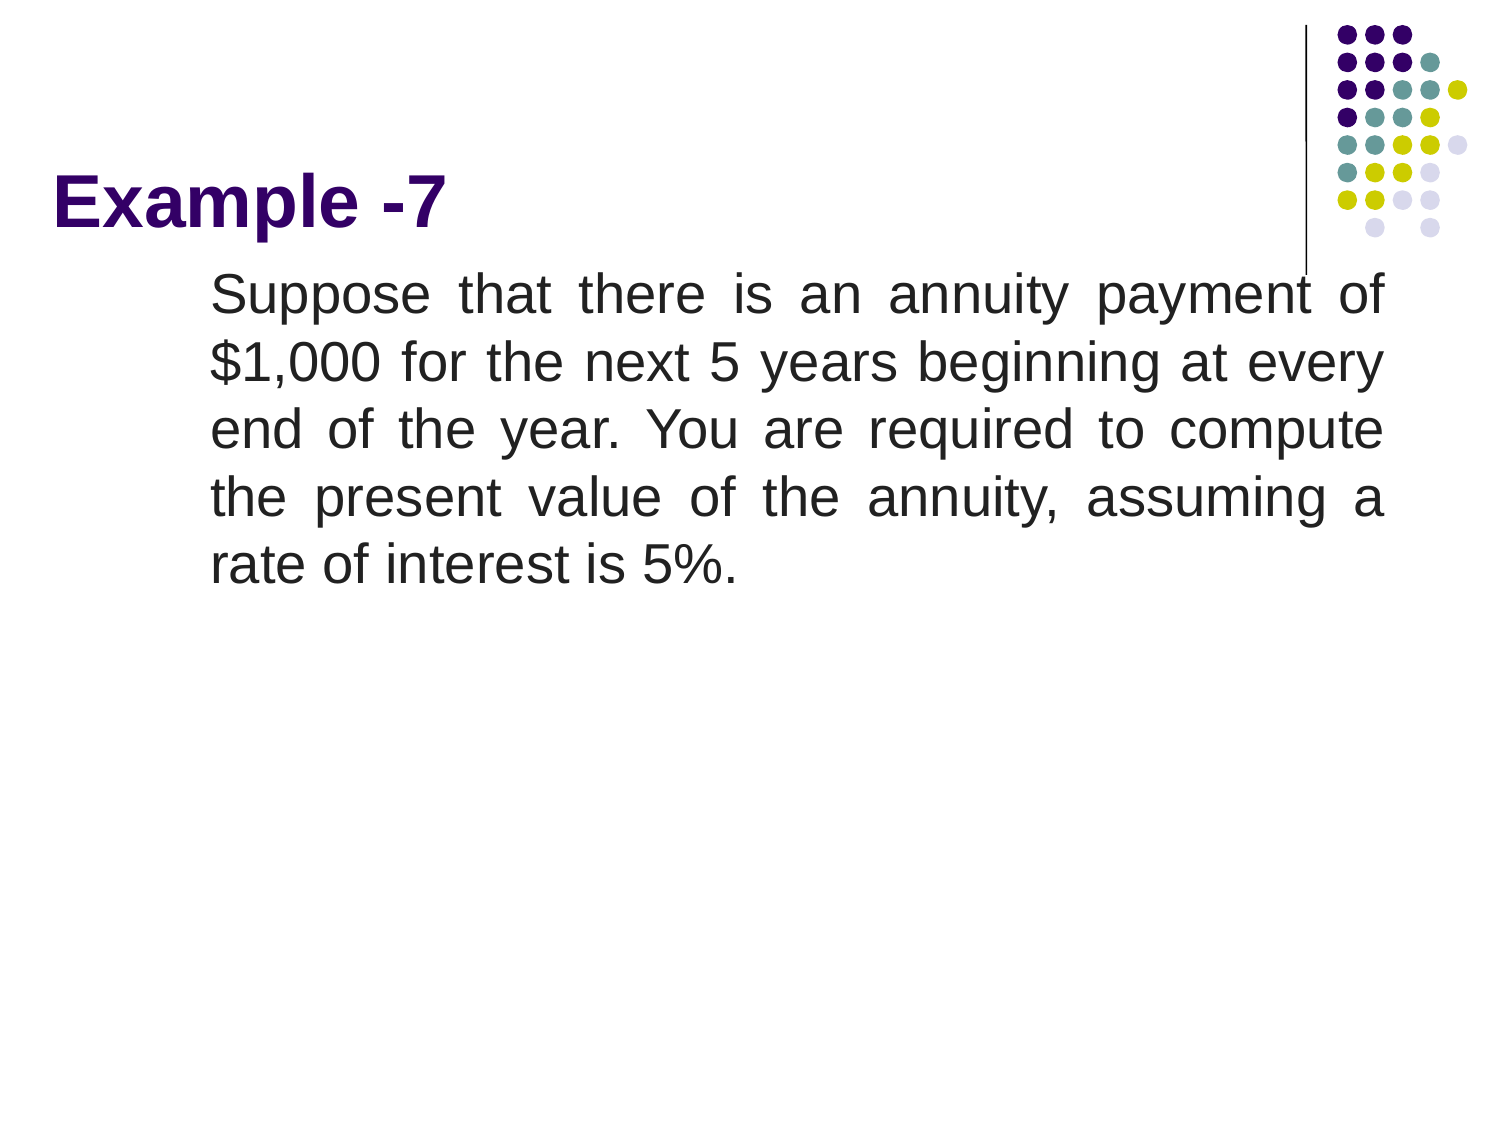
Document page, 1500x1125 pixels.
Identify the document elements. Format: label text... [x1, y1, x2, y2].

title Example -7 [37, 37, 1300, 250]
list Suppose that there is an annuity payment of $1,000 for the next 5 years beginning at every end of the year. You are required to compute the present value of the annuity, assuming a rate of interest is 5%. [187, 249, 1400, 974]
